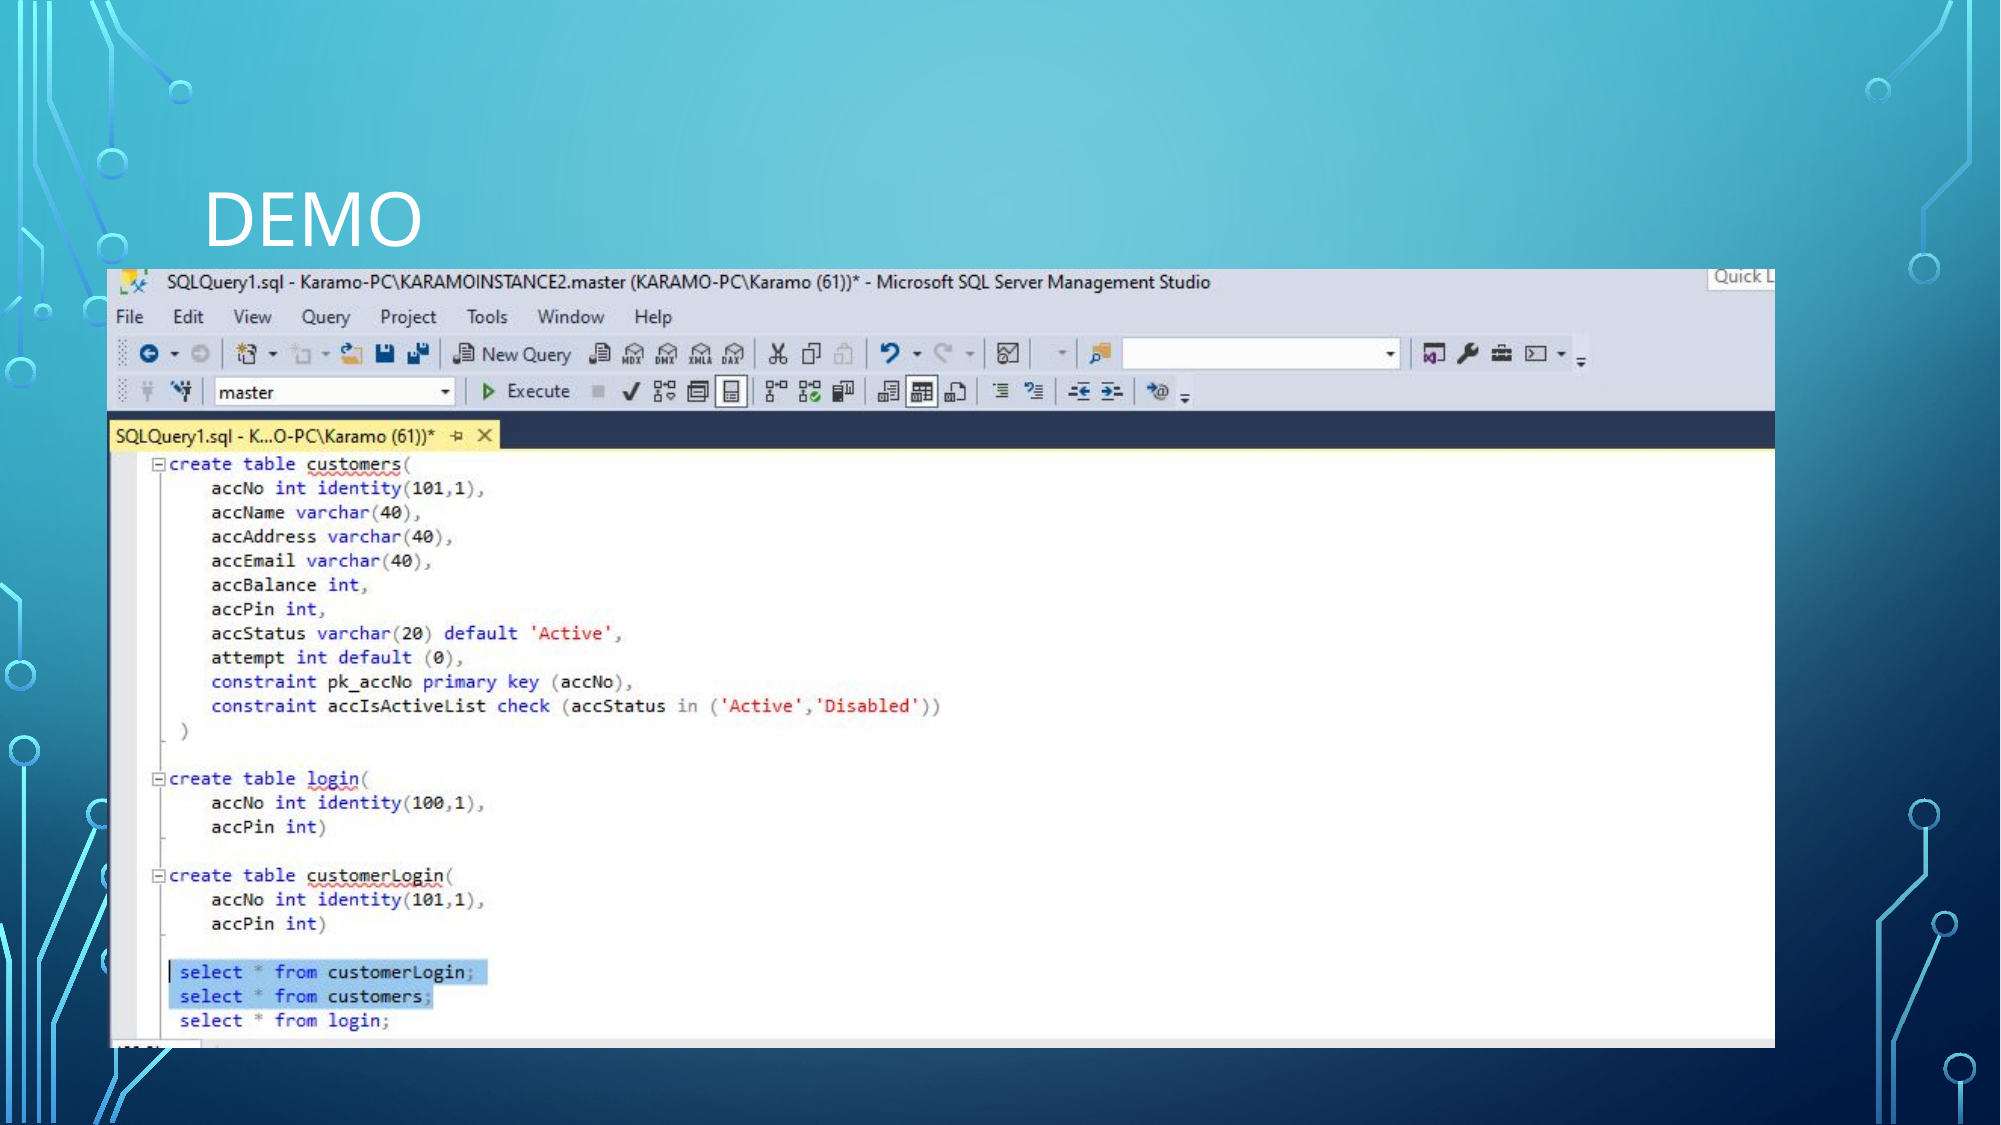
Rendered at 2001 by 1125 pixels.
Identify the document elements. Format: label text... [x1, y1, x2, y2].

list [107, 269, 1775, 1048]
title Demo [187, 101, 1813, 344]
